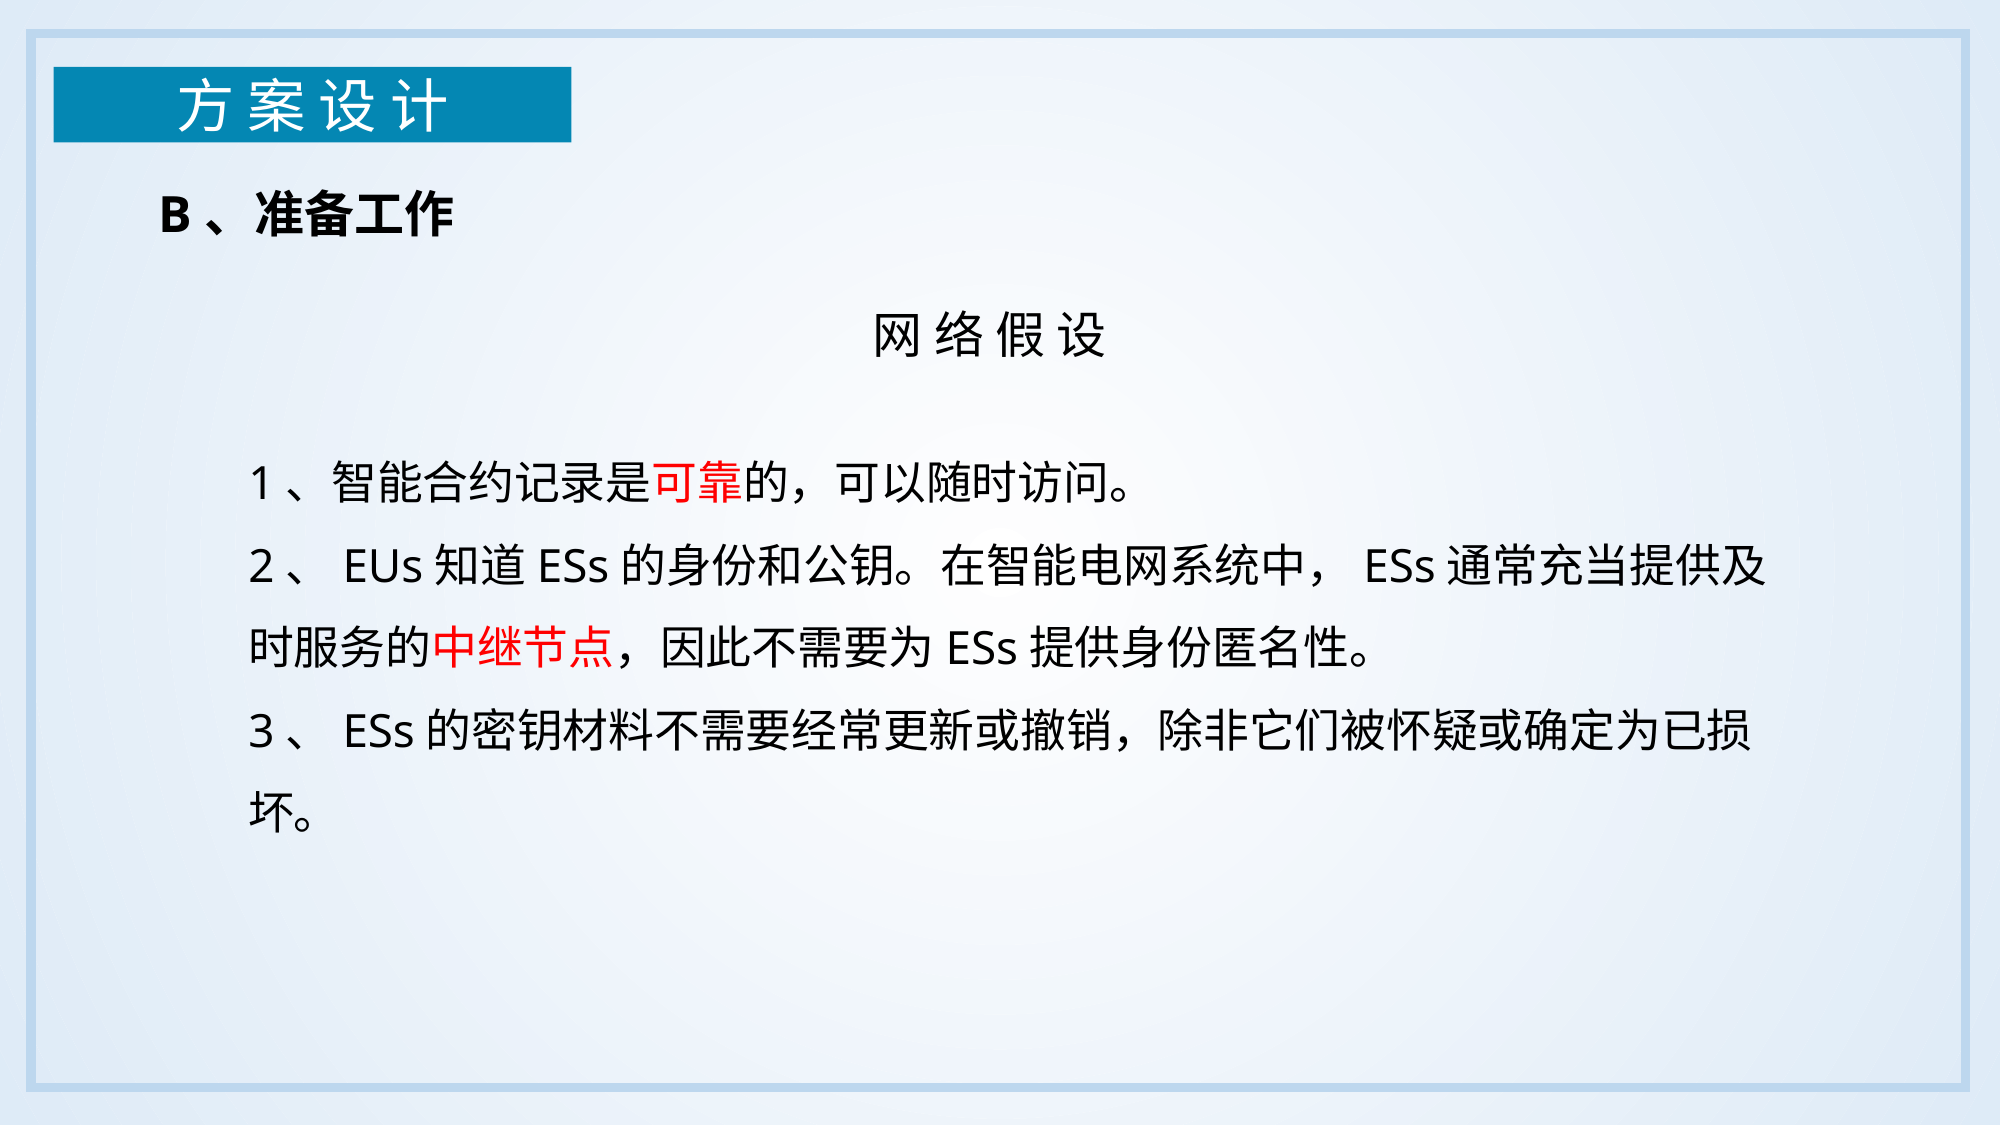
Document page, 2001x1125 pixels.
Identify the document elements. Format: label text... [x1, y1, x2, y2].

text_box 1、智能合约记录是可靠的，可以随时访问。 2、EUs知道ESs的身份和公钥。在智能电网系统中，ESs通常充当提供及时服务的中继节点，因此不需要为ESs提供身份匿名性。 3、ESs的密钥材料不需要经常更新或撤销，除非它们被怀疑或确定为已损坏。 [233, 419, 1804, 847]
text_box B、准备工作 [143, 175, 481, 251]
text_box [30, 33, 1966, 1089]
text_box 网 络 假 设 [858, 296, 1142, 371]
text_box 方 案 设 计 [53, 61, 572, 147]
